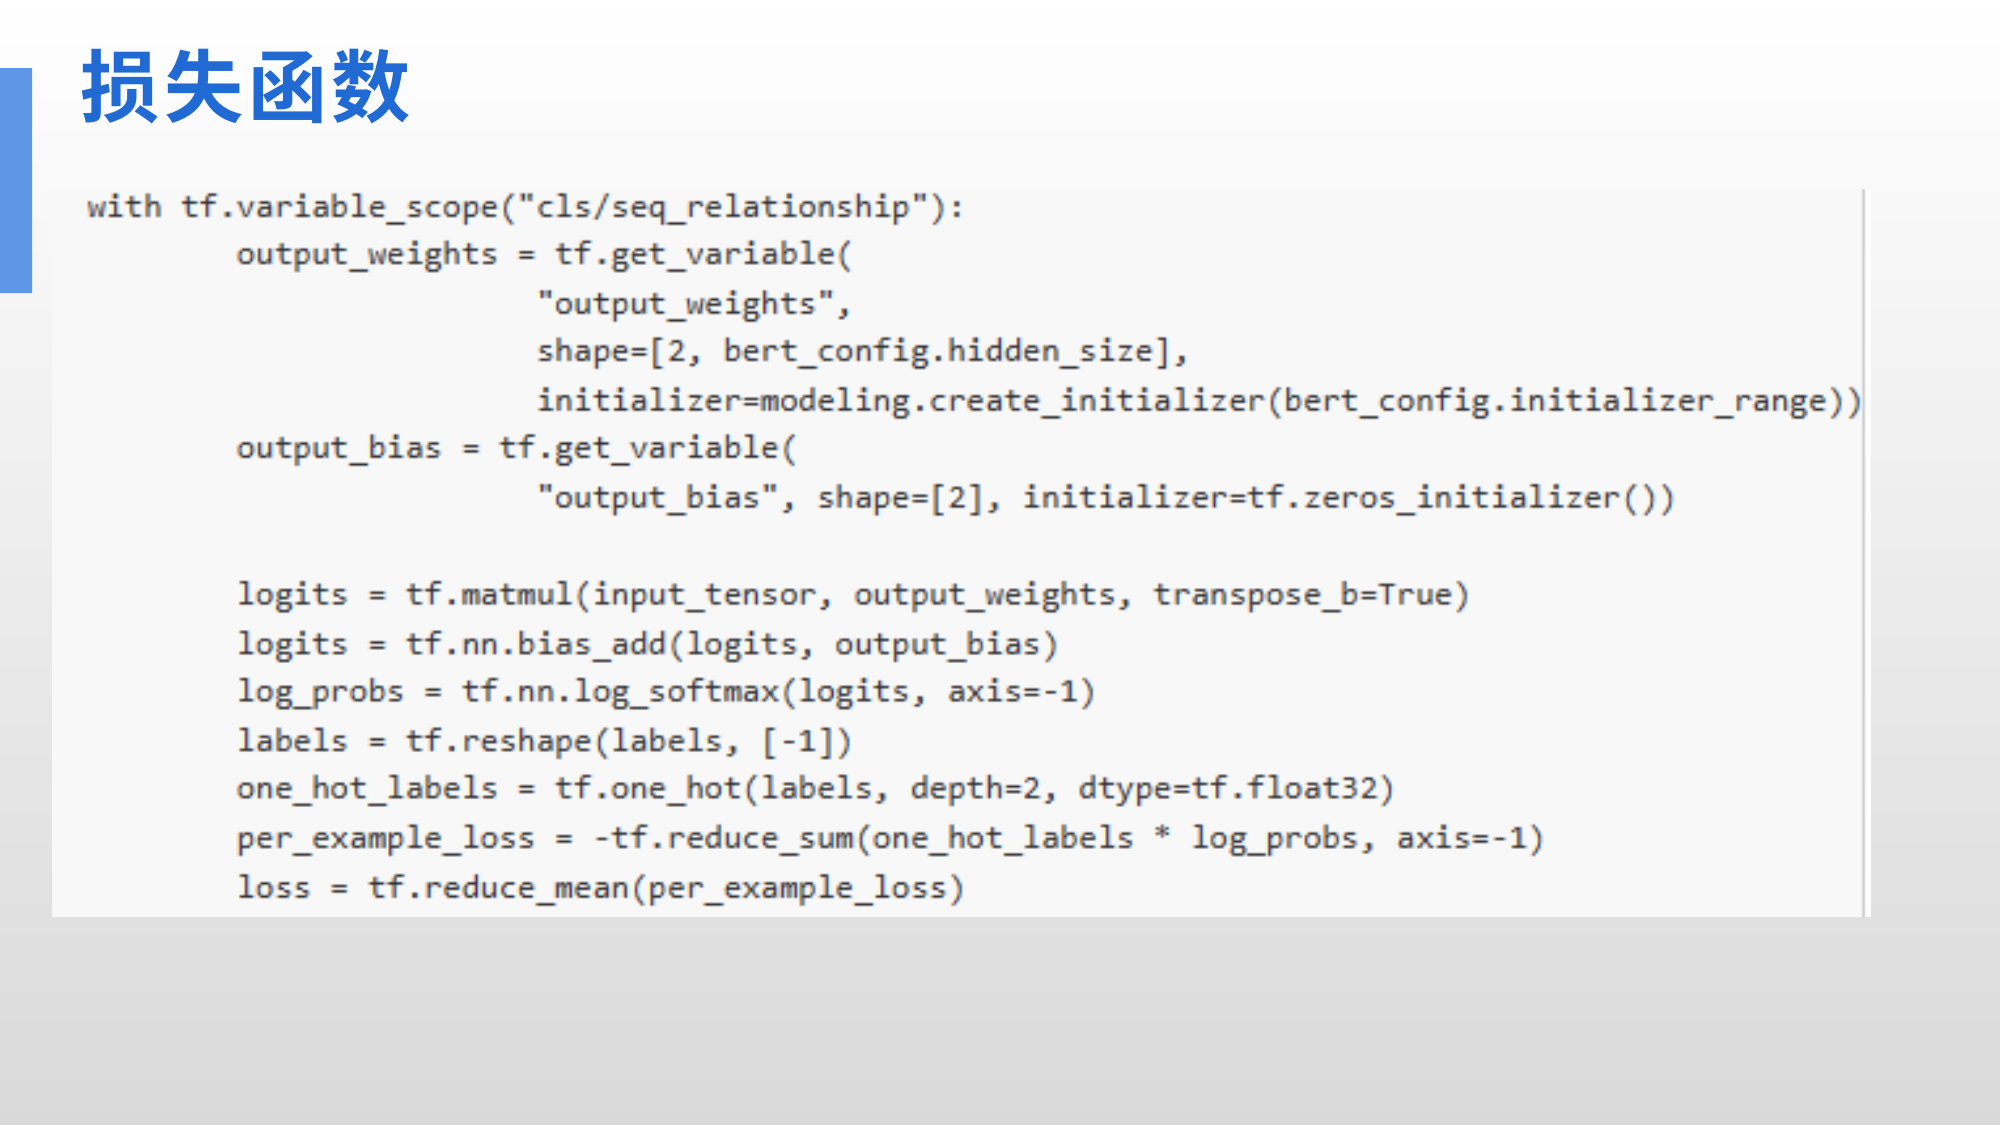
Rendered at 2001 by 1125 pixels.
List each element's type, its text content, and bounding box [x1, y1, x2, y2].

picture [52, 189, 1871, 917]
text_box [0, 67, 33, 294]
text_box 损失函数 [70, 22, 1246, 148]
text_box [954, 605, 2000, 1125]
